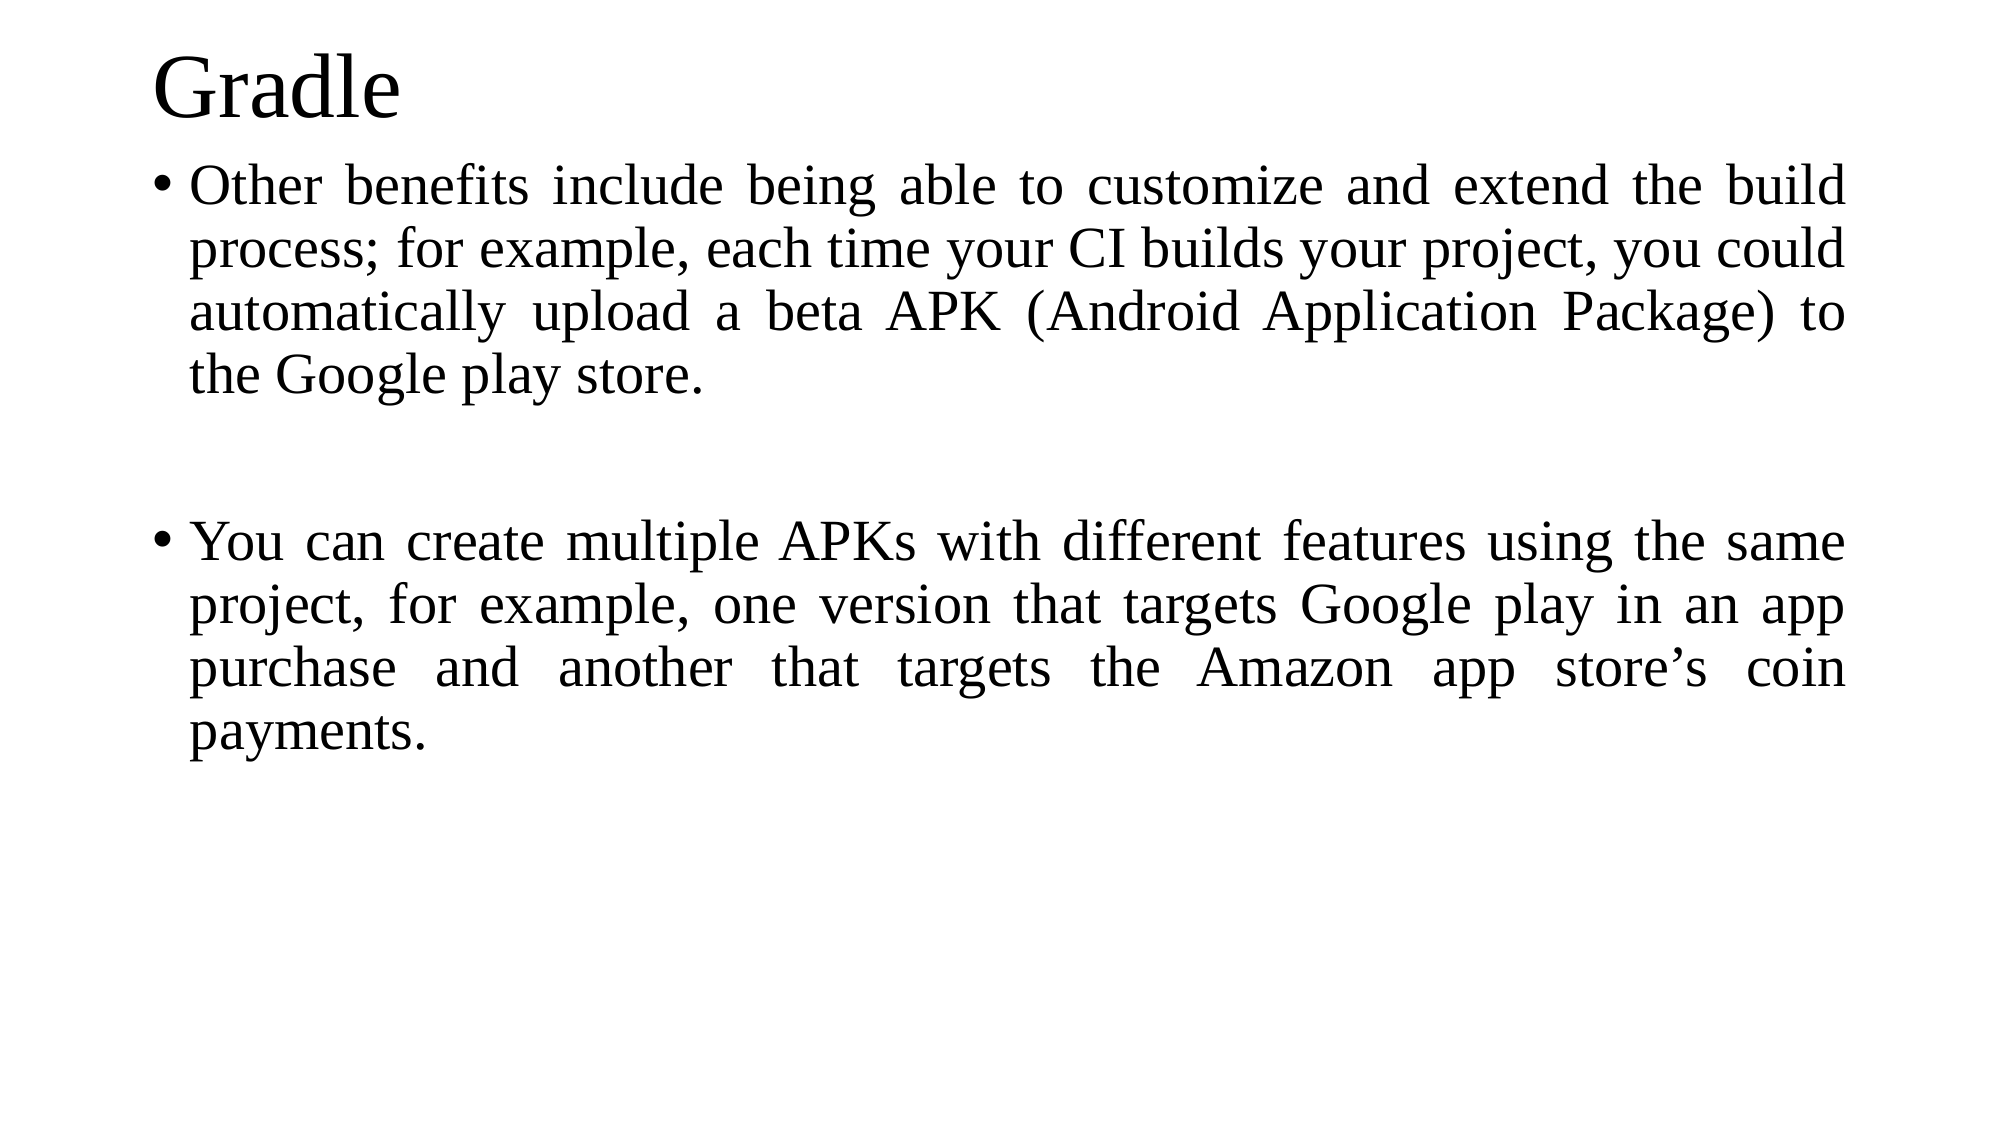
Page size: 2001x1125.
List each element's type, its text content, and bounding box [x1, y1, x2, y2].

title Gradle [137, 15, 1863, 147]
list Other benefits include being able to customize and extend the build process; for example, each time your CI builds your project, you could automatically upload a beta APK (Android Application Package) to the Google play store. You can create multiple APKs with different features using the same project, for example, one version that targets Google play in an app purchase and another that targets the Amazon app store’s coin payments. [137, 147, 1863, 1050]
